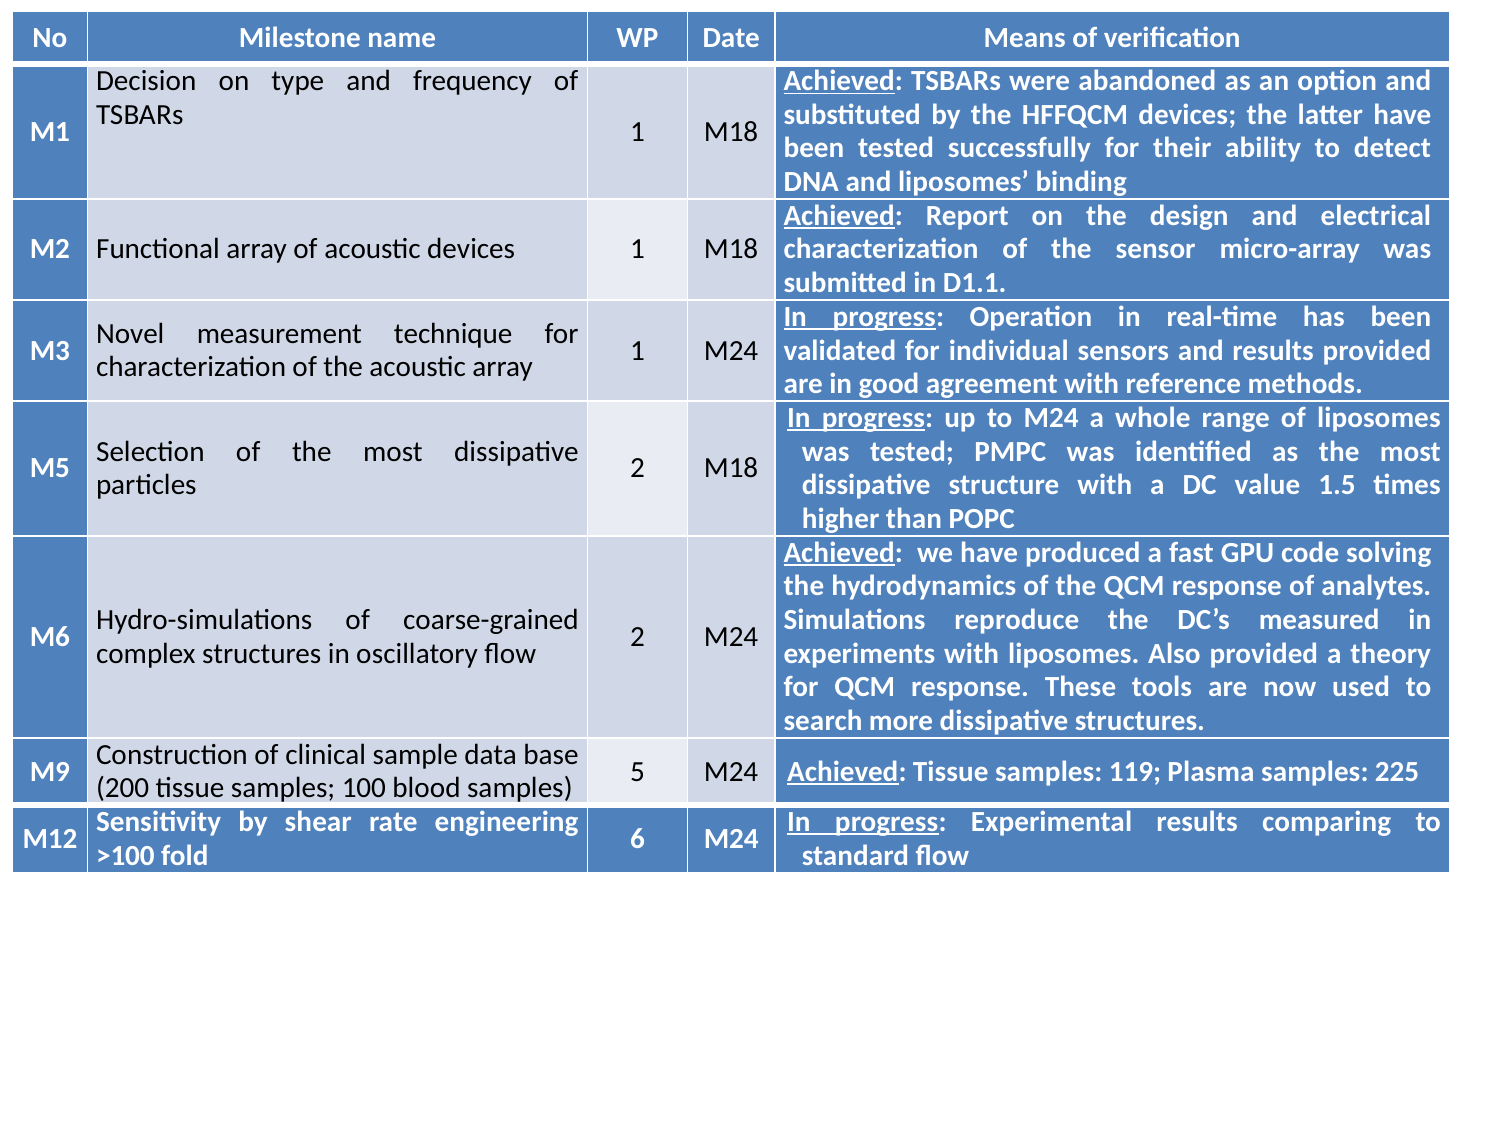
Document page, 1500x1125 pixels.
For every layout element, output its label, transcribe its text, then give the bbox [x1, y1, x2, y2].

table_cell 1 [588, 200, 687, 299]
table_cell M5 [13, 402, 87, 535]
table_cell Decision on type and frequency of TSBARs [88, 67, 587, 198]
table_cell Selection of the most dissipative particles [88, 402, 587, 535]
table_cell M18 [688, 200, 774, 299]
table_cell Achieved: Tissue samples: 119; Plasma samples: 225 [776, 739, 1449, 802]
table_cell Achieved: TSBARs were abandoned as an option and substituted by the HFFQCM devices; the latter have been tested successfully for their ability to detect DNA and liposomes’ binding [776, 67, 1449, 198]
table_cell 2 [588, 402, 687, 535]
table_cell 6 [588, 808, 687, 872]
table_cell Hydro-simulations of coarse-grained complex structures in oscillatory flow [88, 537, 587, 737]
table_cell Functional array of acoustic devices [88, 200, 587, 299]
table_cell Sensitivity by shear rate engineering >100 fold [88, 808, 587, 872]
table_cell 1 [588, 301, 687, 400]
table_cell Achieved: Report on the design and electrical characterization of the sensor micro-array was submitted in D1.1. [776, 200, 1449, 299]
table_cell 5 [588, 739, 687, 802]
table_cell In progress: Operation in real-time has been validated for individual sensors and results provided are in good agreement with reference methods. [776, 301, 1449, 400]
table_cell Novel measurement technique for characterization of the acoustic array [88, 301, 587, 400]
table_cell 2 [588, 537, 687, 737]
table_cell M24 [688, 301, 774, 400]
table_header No [13, 12, 87, 61]
table_cell M9 [13, 739, 87, 802]
table_cell M24 [688, 739, 774, 802]
table_header Milestone name [88, 12, 587, 61]
table_cell In progress: Experimental results comparing to standard flow [776, 808, 1449, 872]
table_cell 1 [588, 67, 687, 198]
table_cell M24 [688, 808, 774, 872]
table_cell M12 [13, 808, 87, 872]
table_cell M1 [13, 67, 87, 198]
table_header WP [588, 12, 687, 61]
table_cell Achieved: we have produced a fast GPU code solving the hydrodynamics of the QCM response of analytes. Simulations reproduce the DC’s measured in experiments with liposomes. Also provided a theory for QCM response. These tools are now used to search more dissipative structures. [776, 537, 1449, 737]
table_cell In progress: up to M24 a whole range of liposomes was tested; PMPC was identified as the most dissipative structure with a DC value 1.5 times higher than POPC [776, 402, 1449, 535]
table_cell M24 [688, 537, 774, 737]
table_cell M3 [13, 301, 87, 400]
table_cell M6 [13, 537, 87, 737]
table_header Date [688, 12, 774, 61]
table_cell M2 [13, 200, 87, 299]
table_header Means of verification [776, 12, 1449, 61]
table_cell M18 [688, 67, 774, 198]
table_cell M18 [688, 402, 774, 535]
table_cell Construction of clinical sample data base (200 tissue samples; 100 blood samples) [88, 739, 587, 802]
